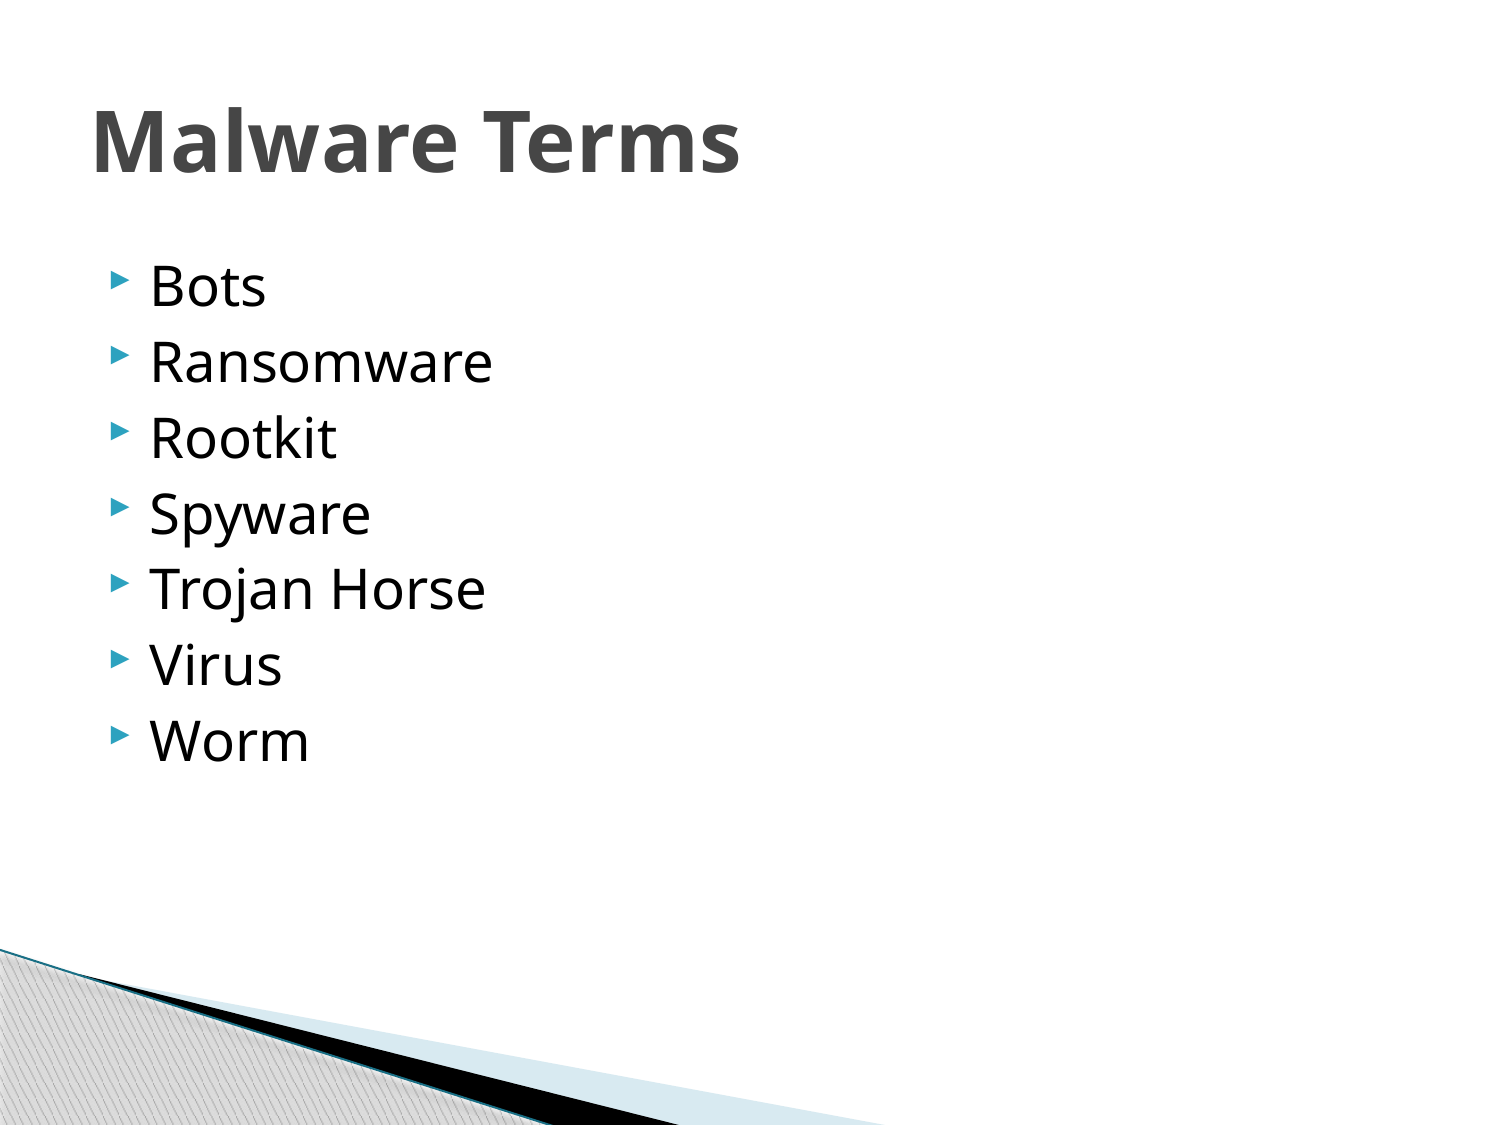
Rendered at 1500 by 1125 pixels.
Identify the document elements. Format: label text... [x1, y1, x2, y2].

list Bots Ransomware Rootkit Spyware Trojan Horse Virus Worm [75, 243, 1425, 986]
title Malware Terms [75, 45, 1425, 233]
